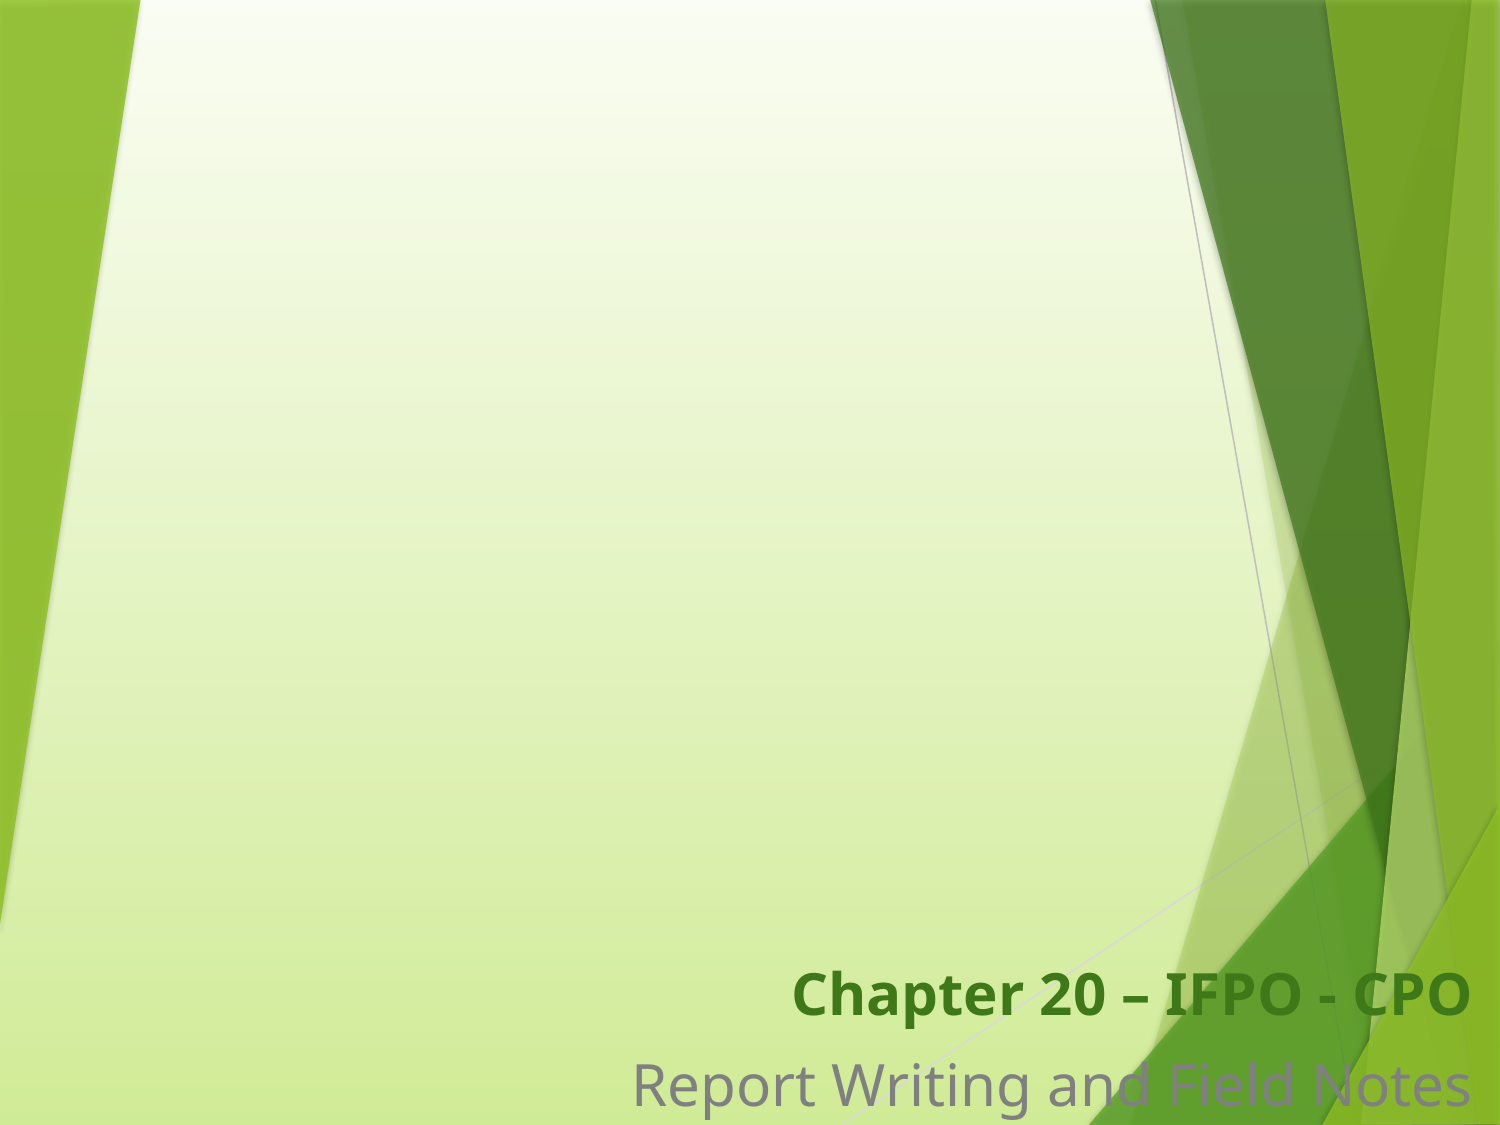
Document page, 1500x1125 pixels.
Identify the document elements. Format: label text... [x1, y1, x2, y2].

subtitle Chapter 20 – IFPO - CPO Report Writing and Field Notes [437, 950, 1488, 1125]
slide_number 1 [1057, 991, 1142, 1051]
